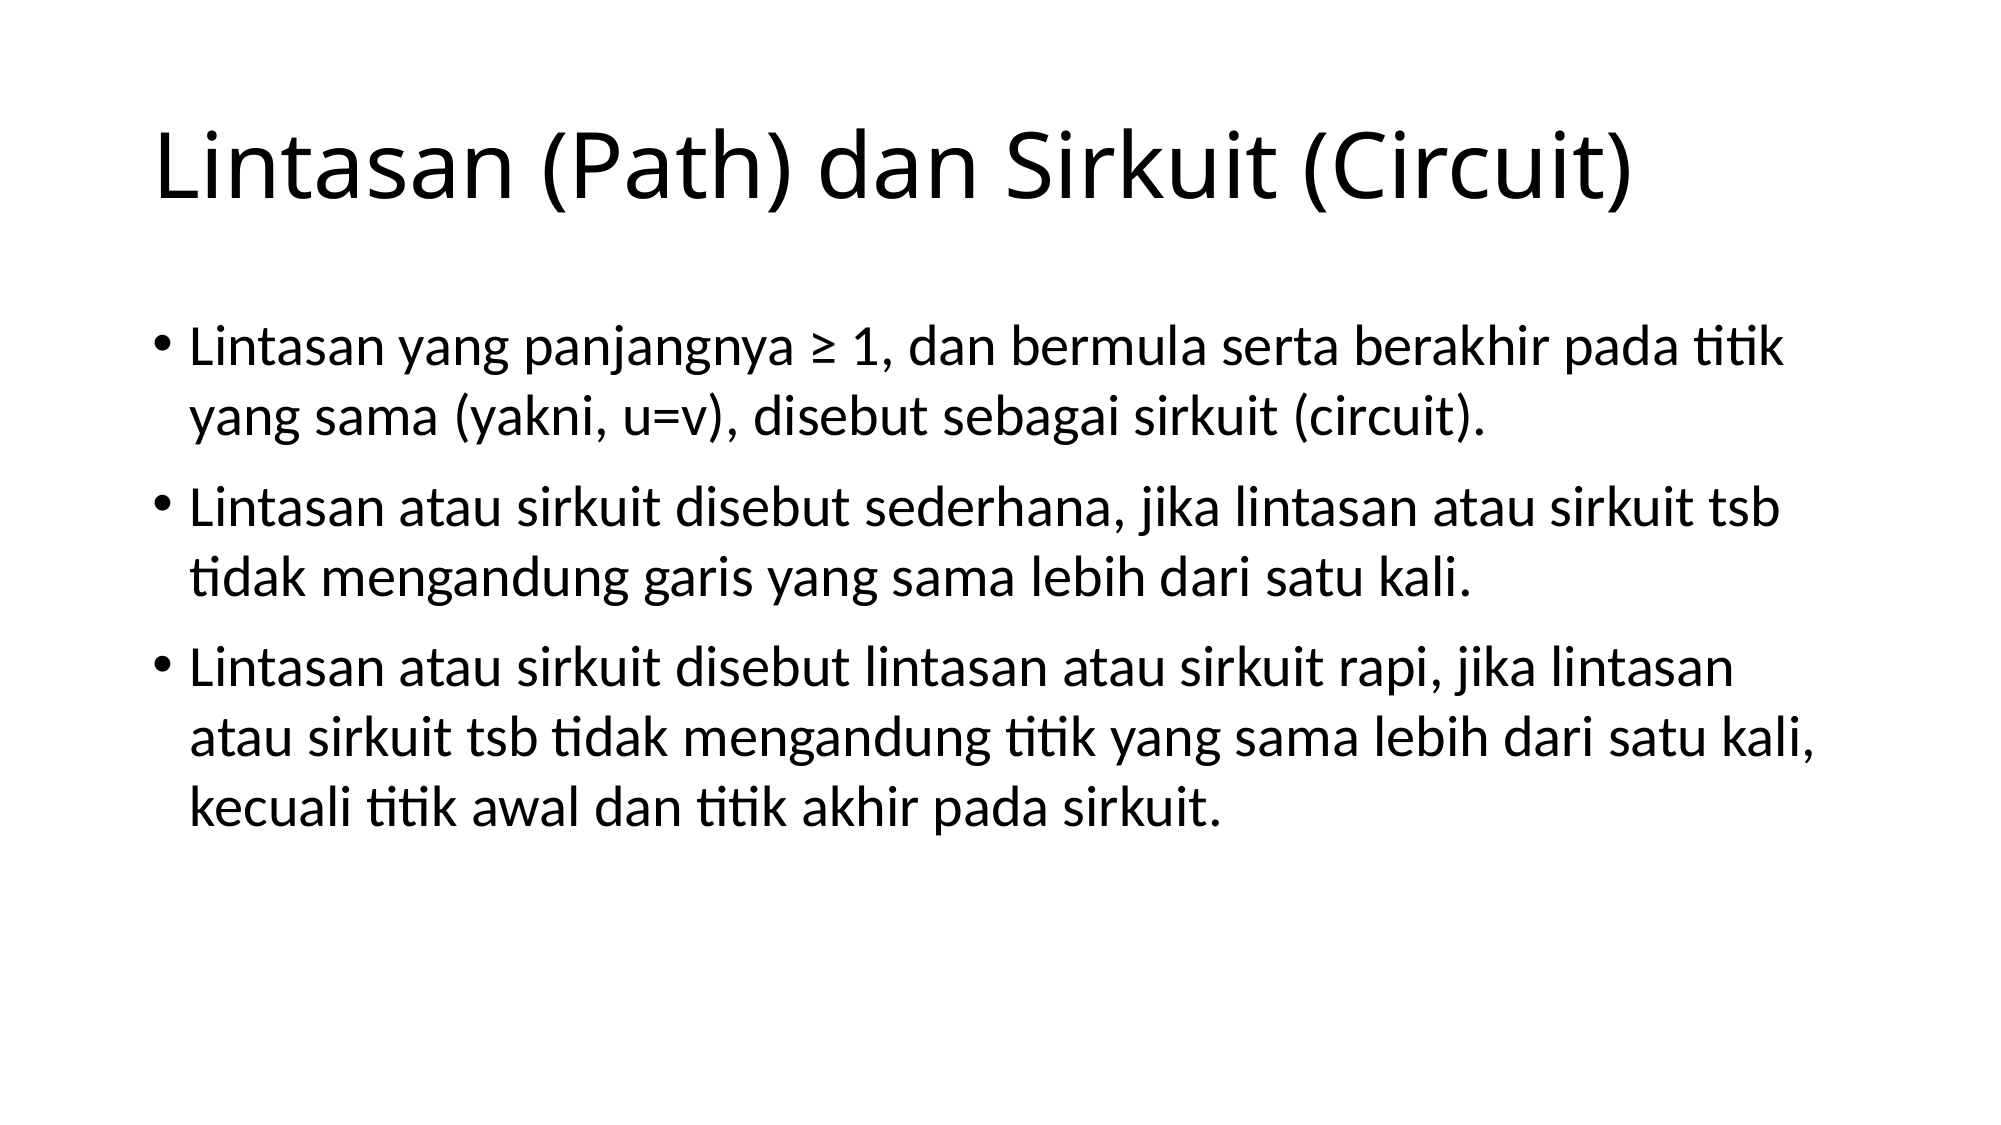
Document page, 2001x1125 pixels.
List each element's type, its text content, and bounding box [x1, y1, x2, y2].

title Lintasan (Path) dan Sirkuit (Circuit) [137, 59, 1863, 278]
list Lintasan yang panjangnya ≥ 1, dan bermula serta berakhir pada titik yang sama (yakni, u=v), disebut sebagai sirkuit (circuit). Lintasan atau sirkuit disebut sederhana, jika lintasan atau sirkuit tsb tidak mengandung garis yang sama lebih dari satu kali. Lintasan atau sirkuit disebut lintasan atau sirkuit rapi, jika lintasan atau sirkuit tsb tidak mengandung titik yang sama lebih dari satu kali, kecuali titik awal dan titik akhir pada sirkuit. [137, 299, 1863, 903]
